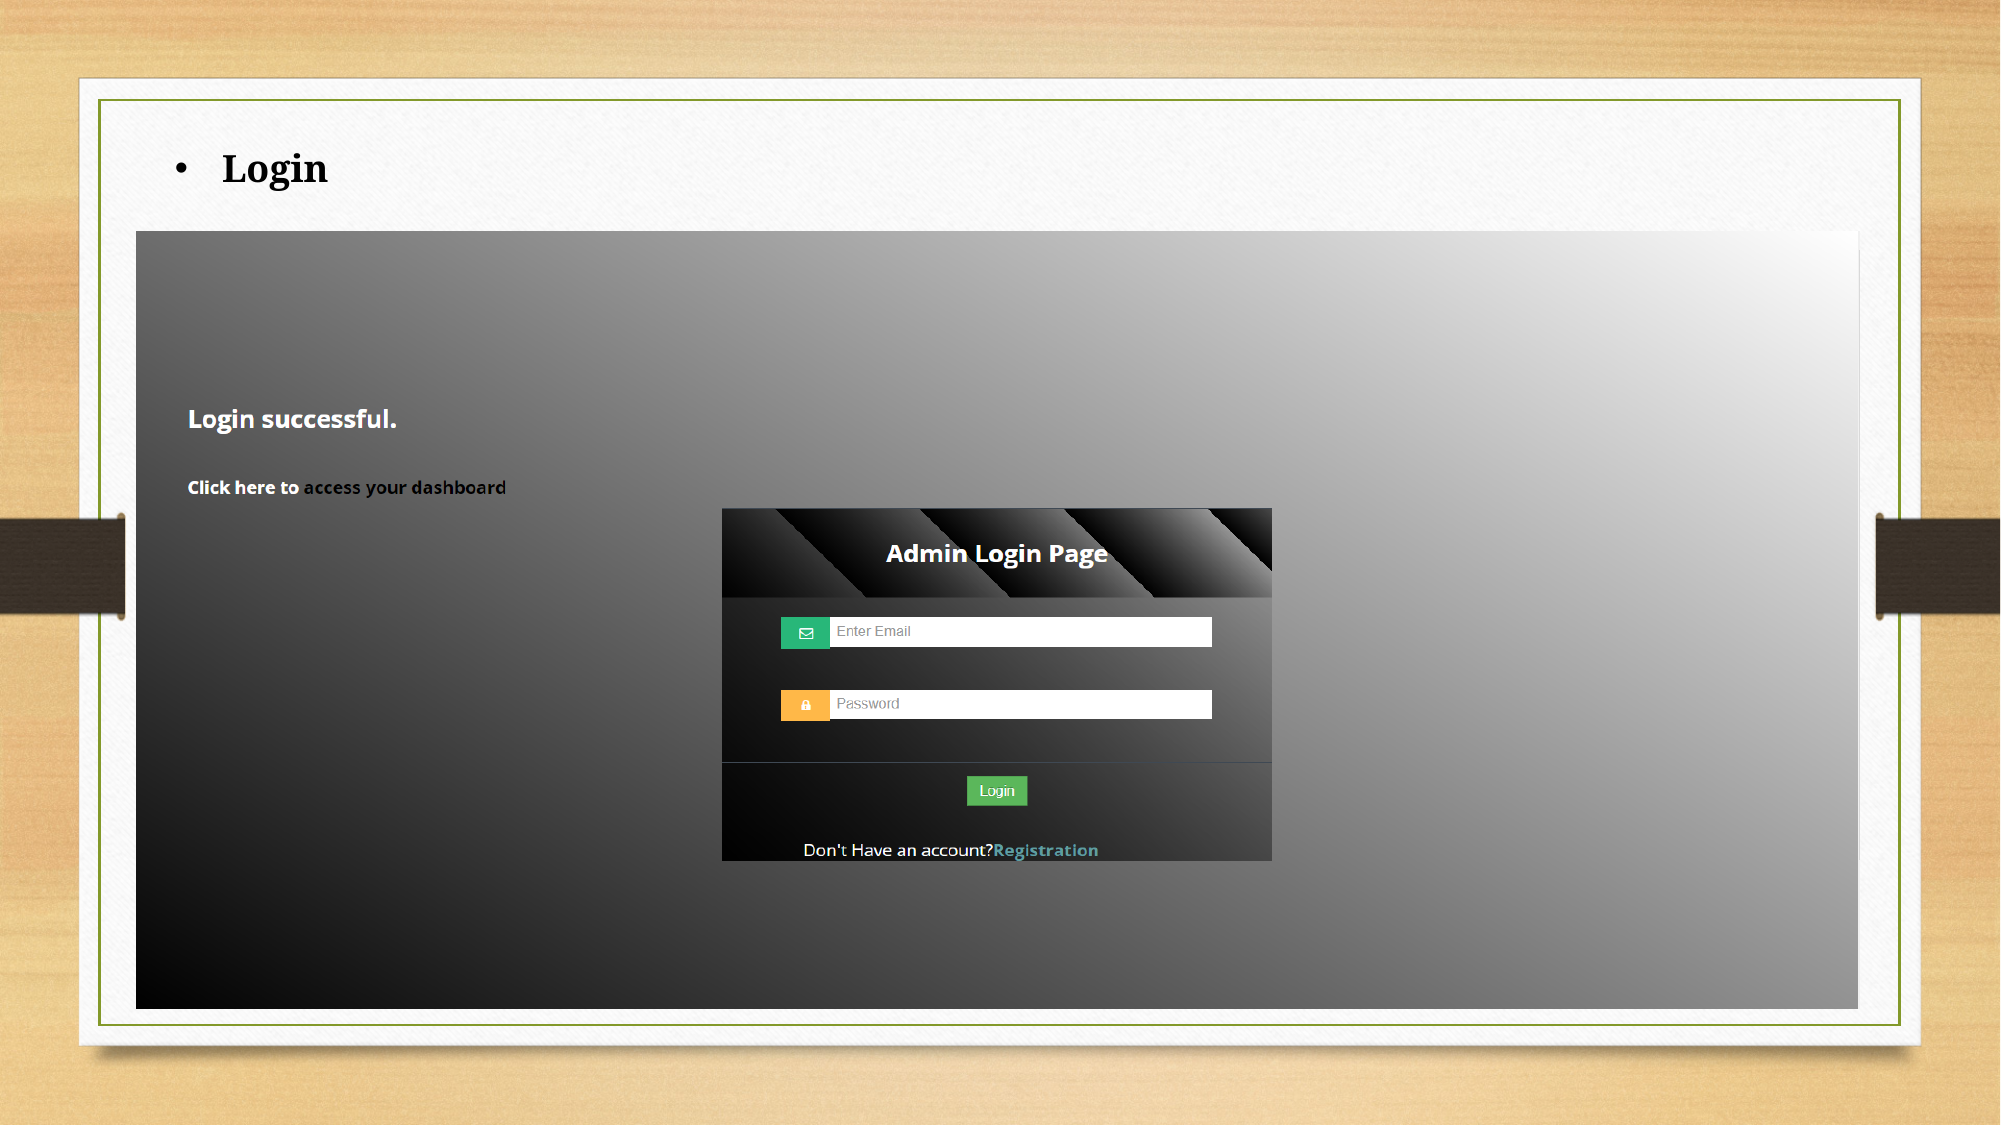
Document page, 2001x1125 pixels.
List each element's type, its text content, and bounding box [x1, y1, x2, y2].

picture [0, 0, 2001, 1125]
text_box Login [160, 137, 1164, 197]
